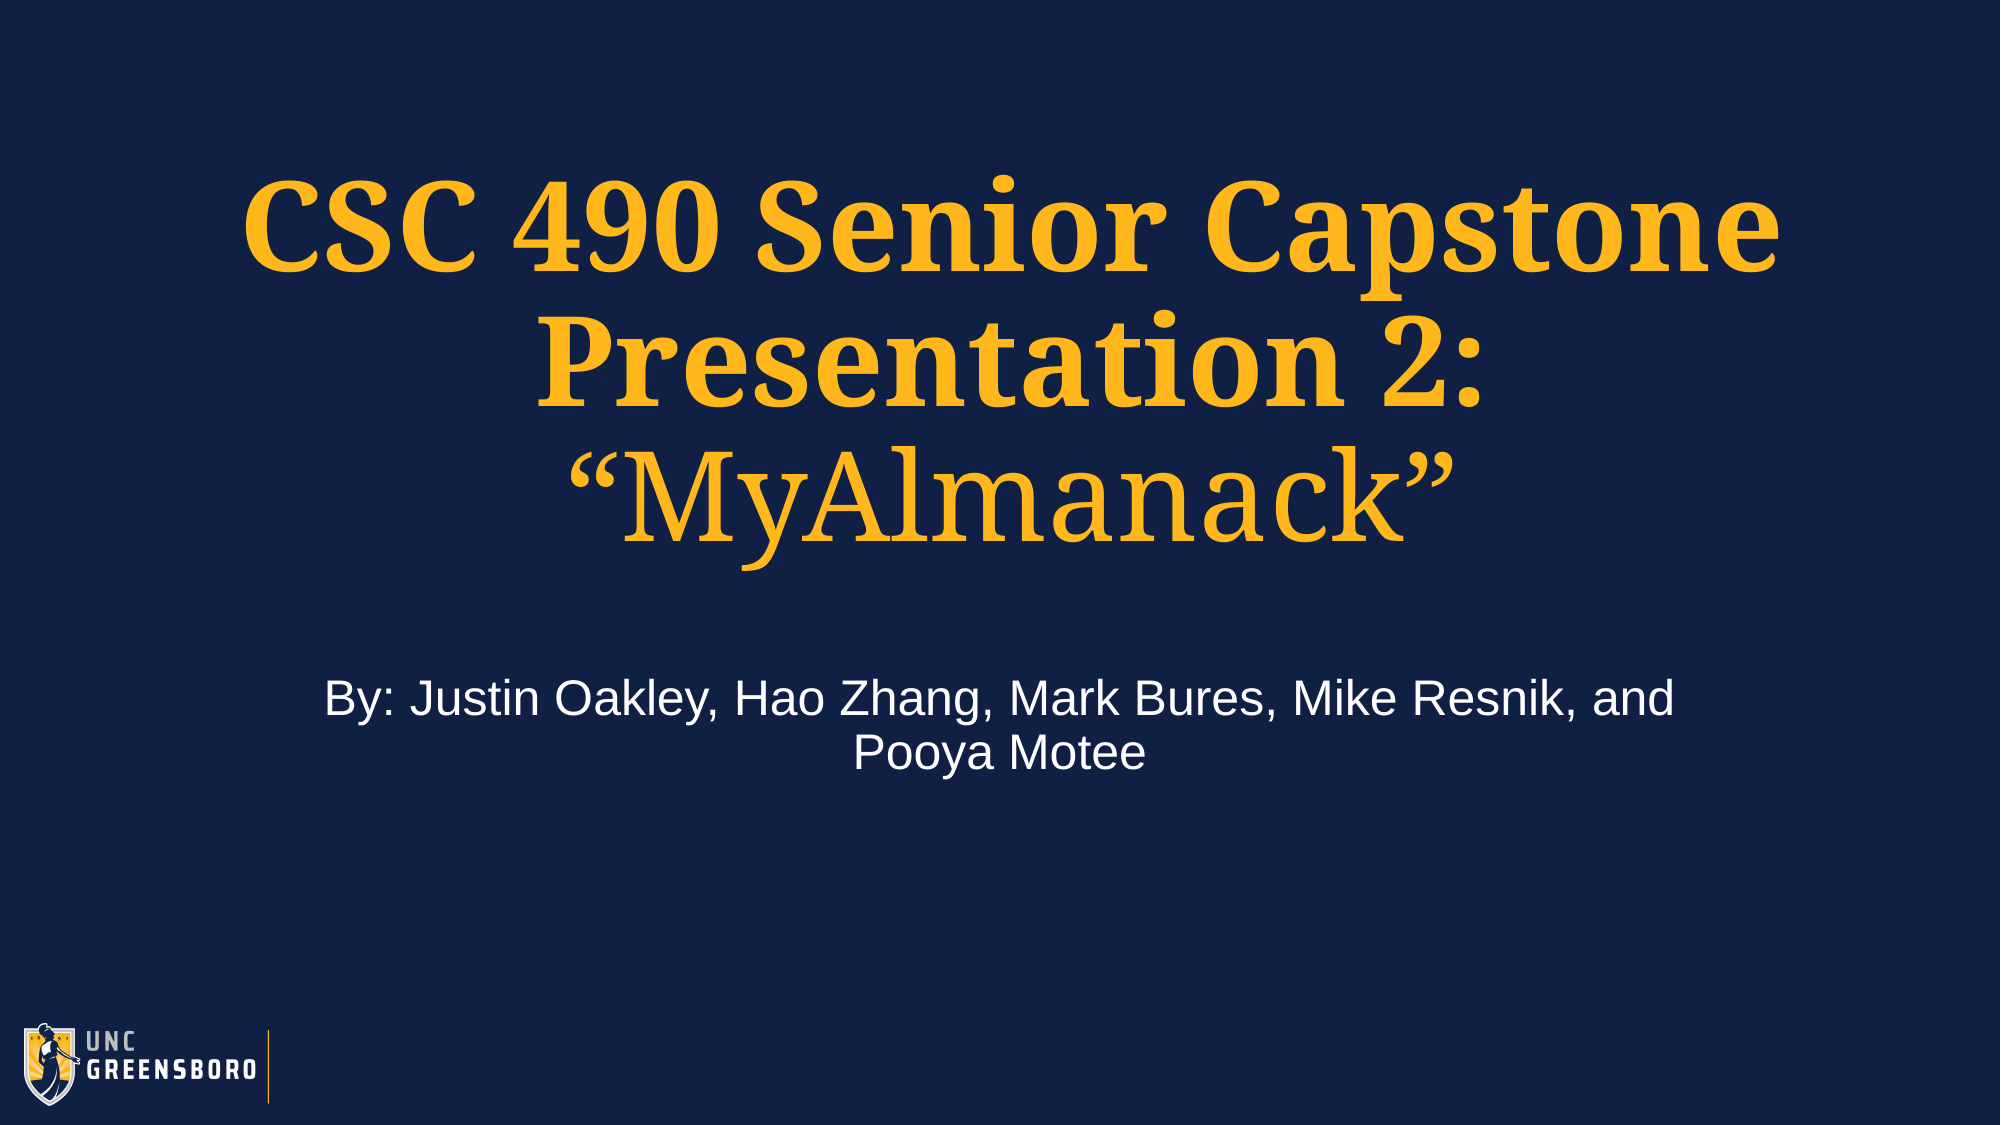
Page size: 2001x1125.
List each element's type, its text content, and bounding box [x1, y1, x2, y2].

picture [24, 1023, 269, 1106]
subtitle By: Justin Oakley, Hao Zhang, Mark Bures, Mike Resnik, and Pooya Motee [249, 664, 1750, 937]
title CSC 490 Senior Capstone Presentation 2: “MyAlmanack” [136, 113, 1889, 576]
